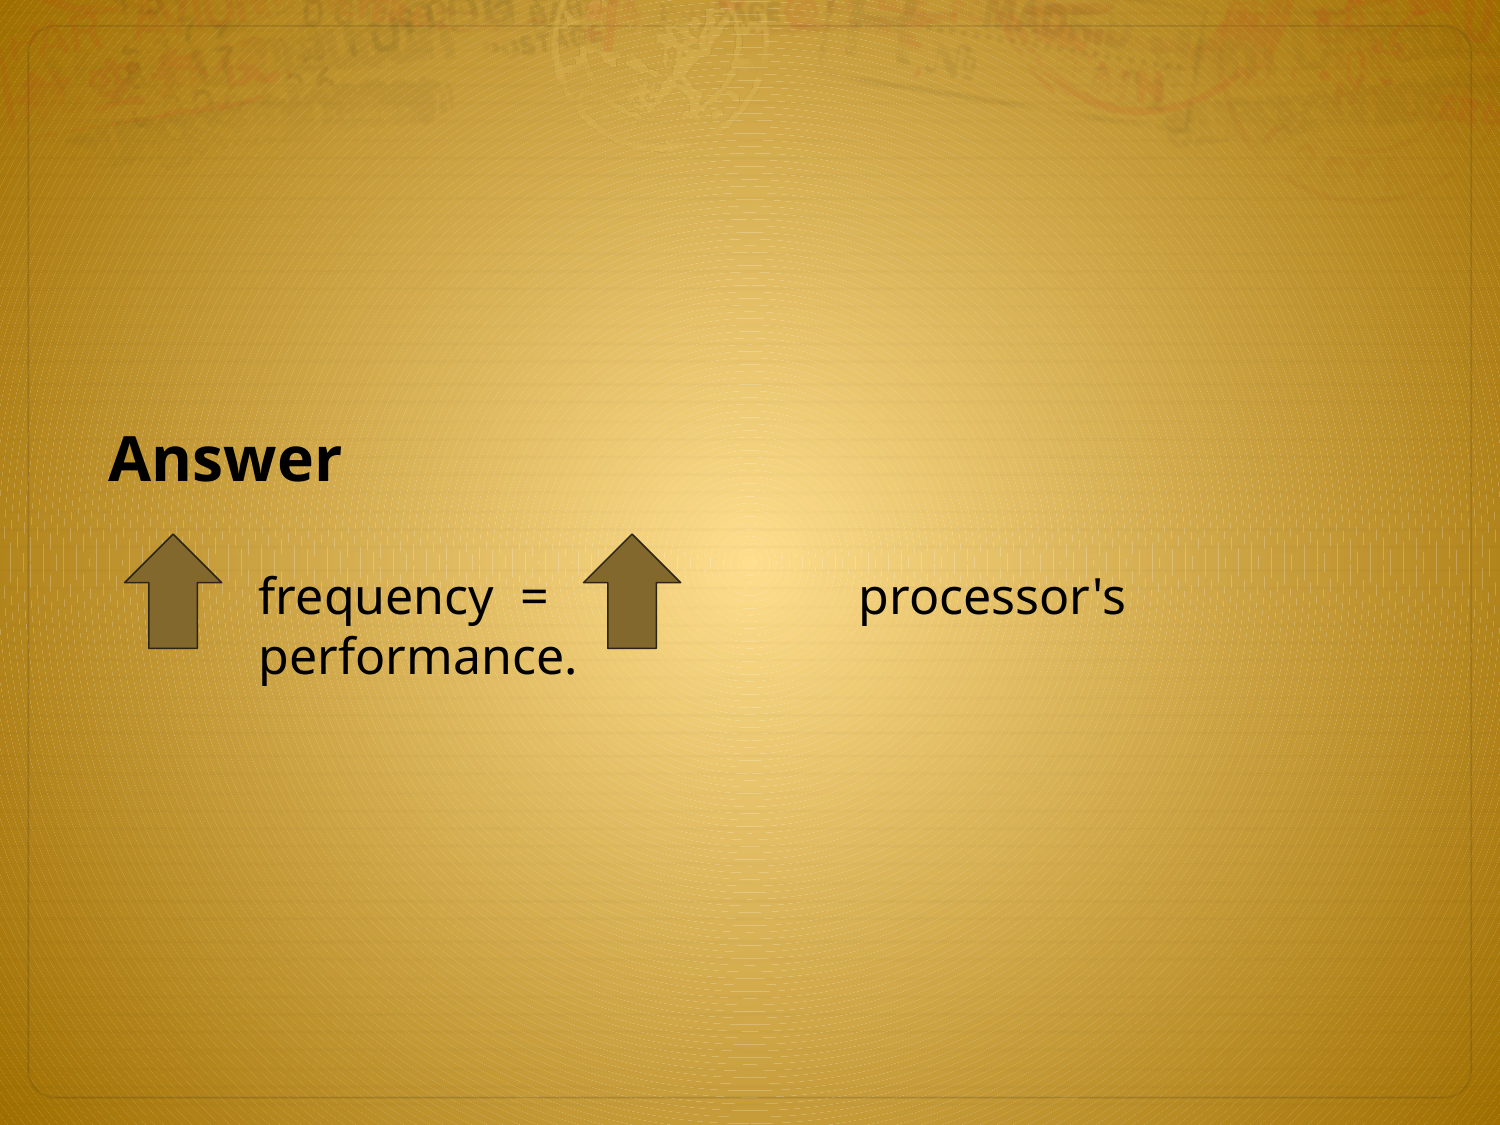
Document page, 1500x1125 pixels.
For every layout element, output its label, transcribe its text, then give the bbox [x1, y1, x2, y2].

text_box [583, 534, 681, 649]
text_box [124, 534, 222, 649]
text_box frequency = processor's performance. [93, 447, 1391, 735]
picture [0, 0, 1500, 1125]
text_box Answer [93, 404, 477, 486]
